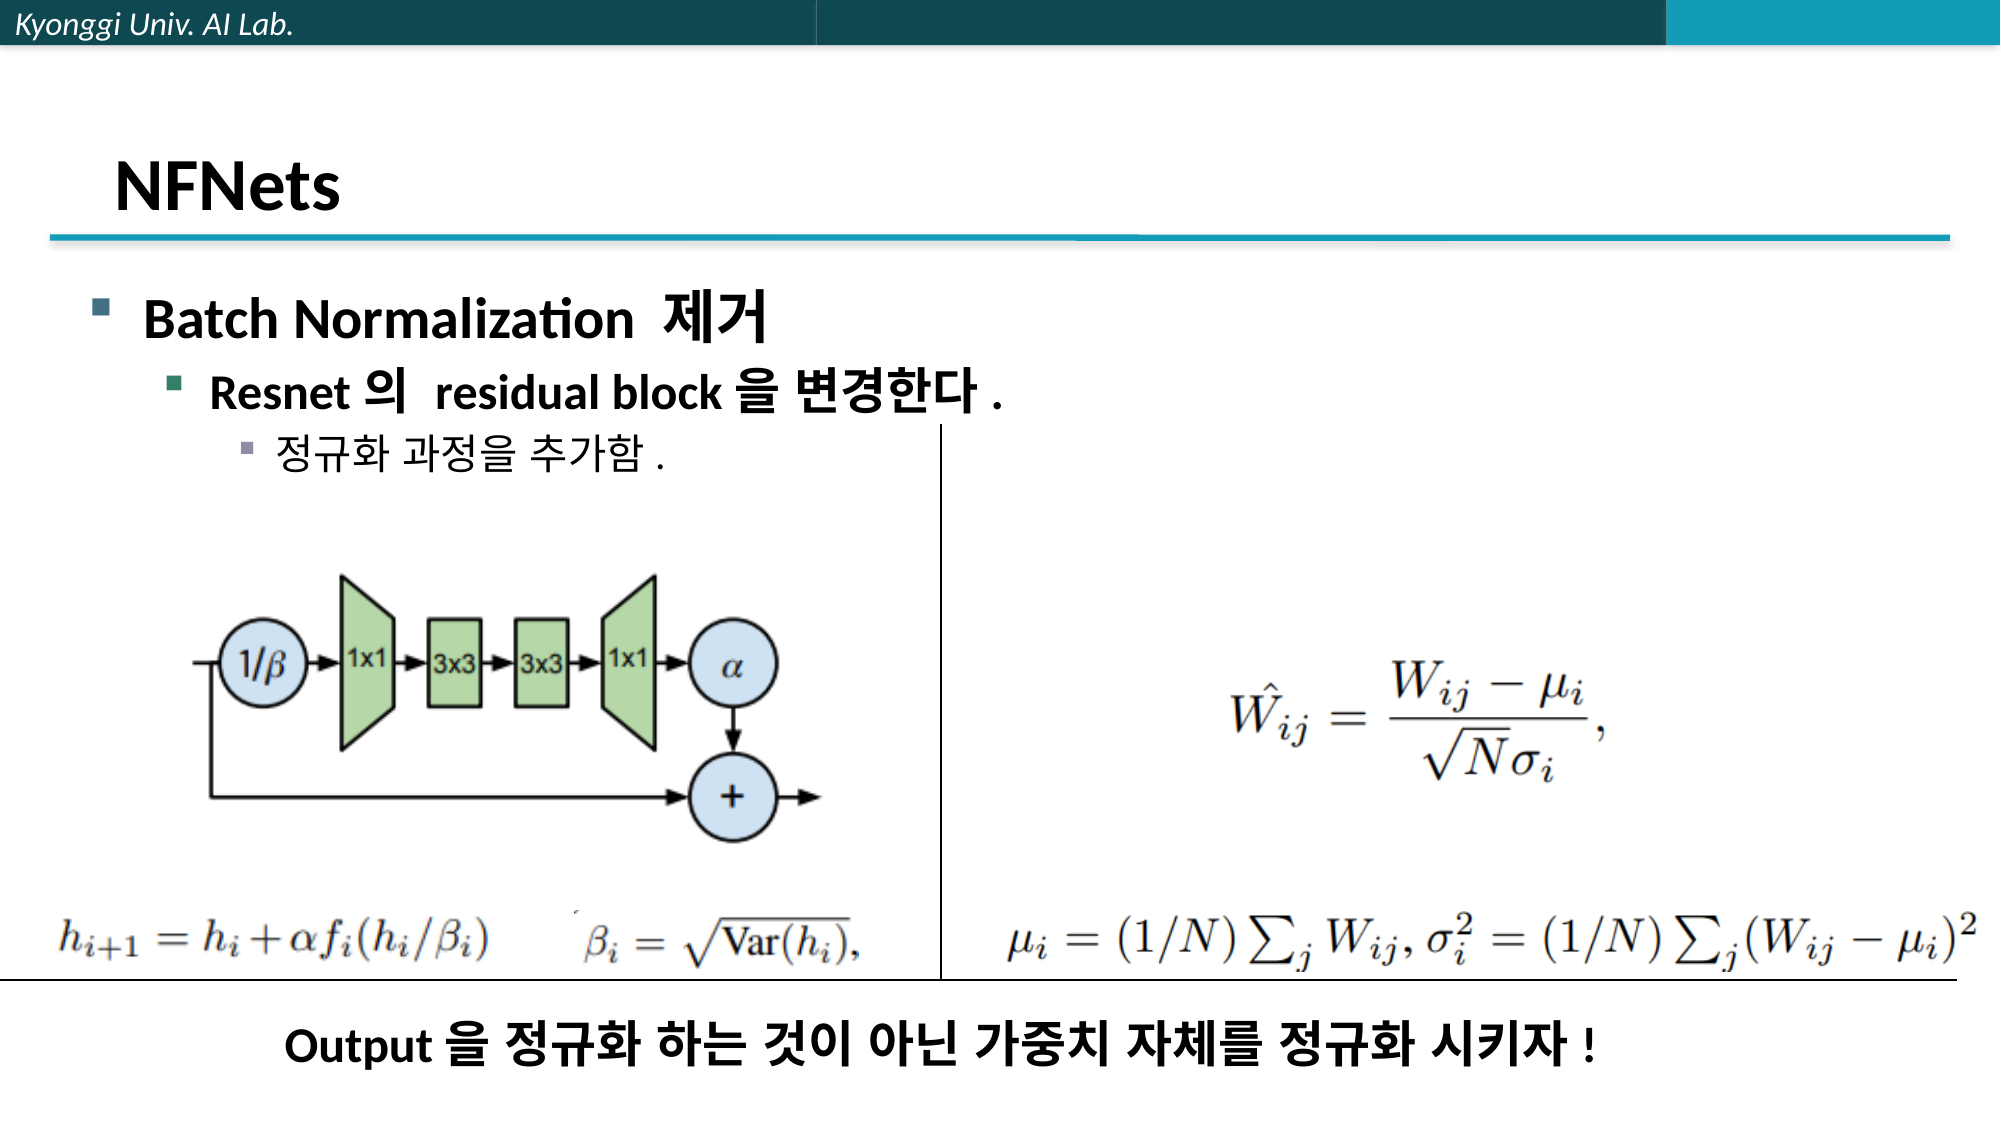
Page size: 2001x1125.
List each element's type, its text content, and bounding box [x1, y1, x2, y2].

text_box Output을 정규화 하는 것이 아닌 가중치 자체를 정규화 시키자! [238, 1004, 1644, 1080]
picture [999, 910, 1980, 972]
picture [42, 904, 507, 979]
picture [137, 553, 823, 848]
picture [574, 910, 859, 974]
picture [1200, 634, 1619, 798]
list Batch Normalization 제거 Resnet의 residual block을 변경한다. 정규화 과정을 추가함. [72, 991, 1928, 1085]
list Batch Normalization 제거 Resnet의 residual block을 변경한다. 정규화 과정을 추가함. [72, 272, 1928, 979]
title NFNets [99, 45, 1900, 233]
